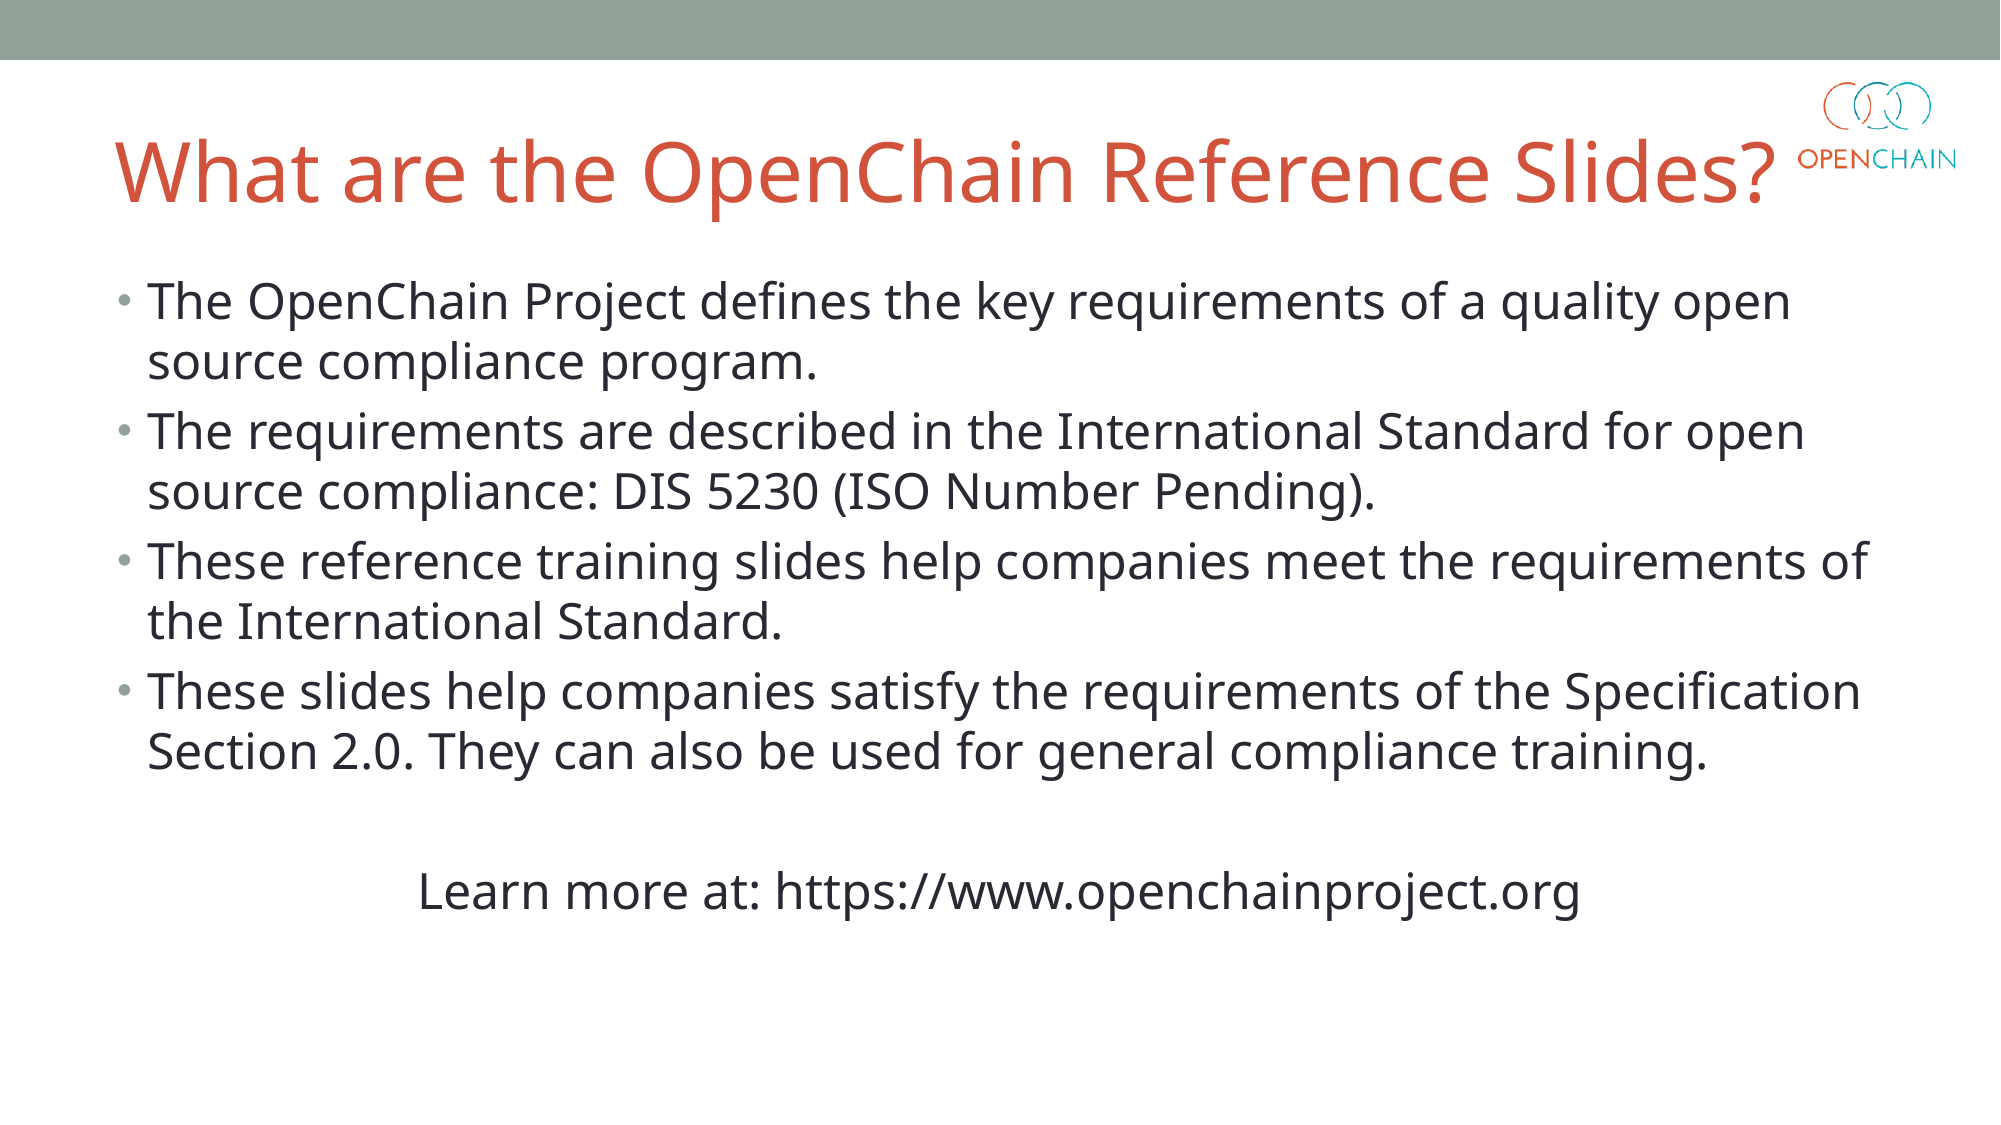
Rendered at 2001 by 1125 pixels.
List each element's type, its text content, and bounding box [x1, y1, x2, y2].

picture [1798, 82, 1955, 169]
text_box The OpenChain Project defines the key requirements of a quality open source compliance program. The requirements are described in the International Standard for open source compliance: DIS 5230 (ISO Number Pending). These reference training slides help companies meet the requirements of the International Standard. These slides help companies satisfy the requirements of the Specification Section 2.0. They can also be used for general compliance training. Learn more at: https://www.openchainproject.org [102, 262, 1898, 1075]
text_box What are the OpenChain Reference Slides? [99, 87, 1900, 250]
